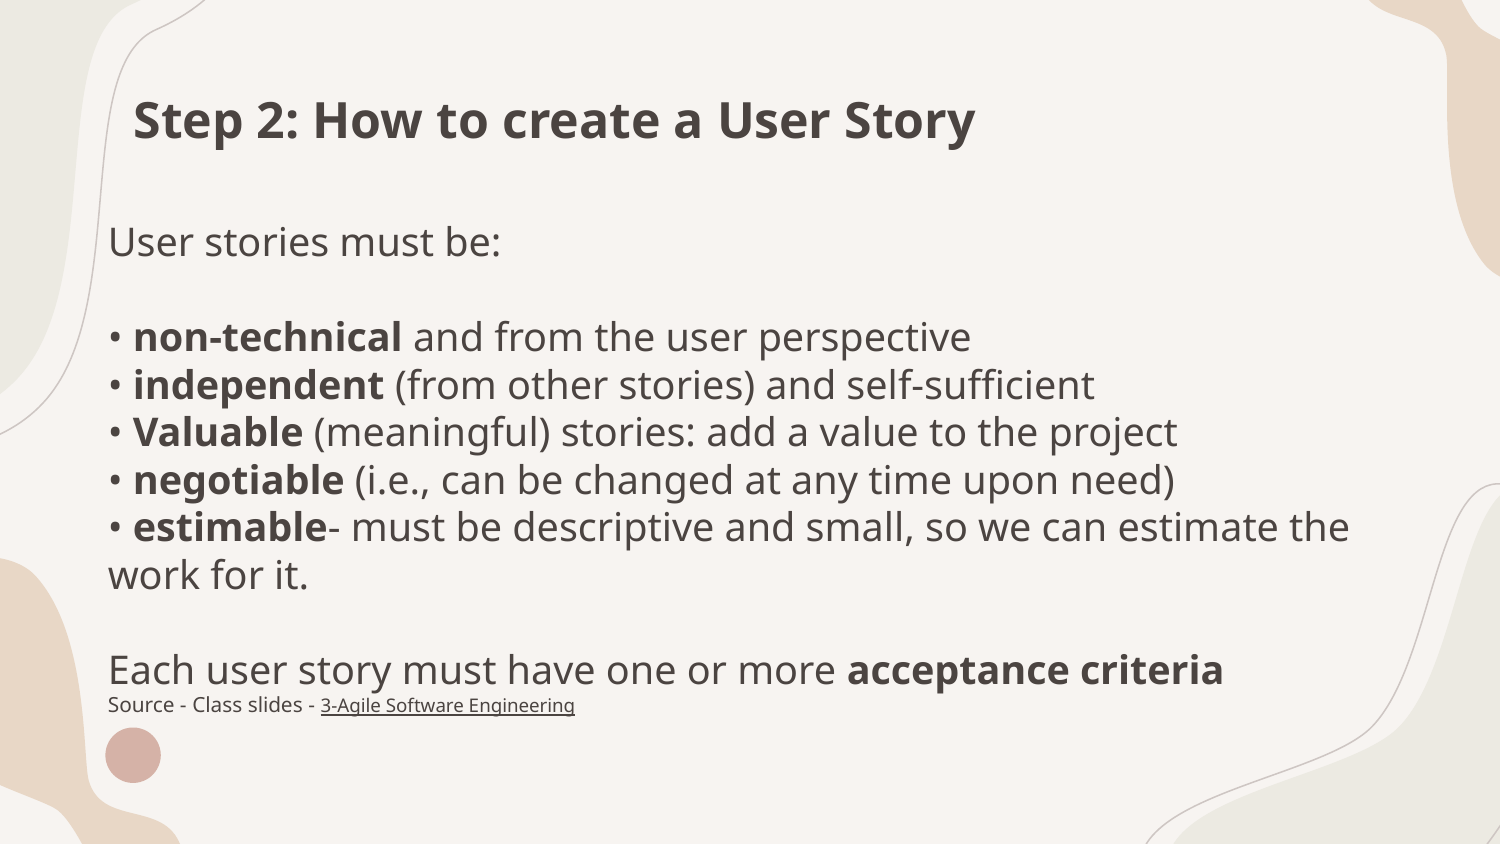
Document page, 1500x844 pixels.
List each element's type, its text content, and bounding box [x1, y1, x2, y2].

title Step 2: How to create a User Story [118, 73, 1383, 168]
text_box User stories must be: • non-technical and from the user perspective • independent (from other stories) and self-sufficient • Valuable (meaningful) stories: add a value to the project • negotiable (i.e., can be changed at any time upon need) • estimable- must be descriptive and small, so we can estimate the work for it. Each user story must have one or more acceptance criteria Source - Class slides - 3-Agile Software Engineering [17, 169, 1412, 818]
